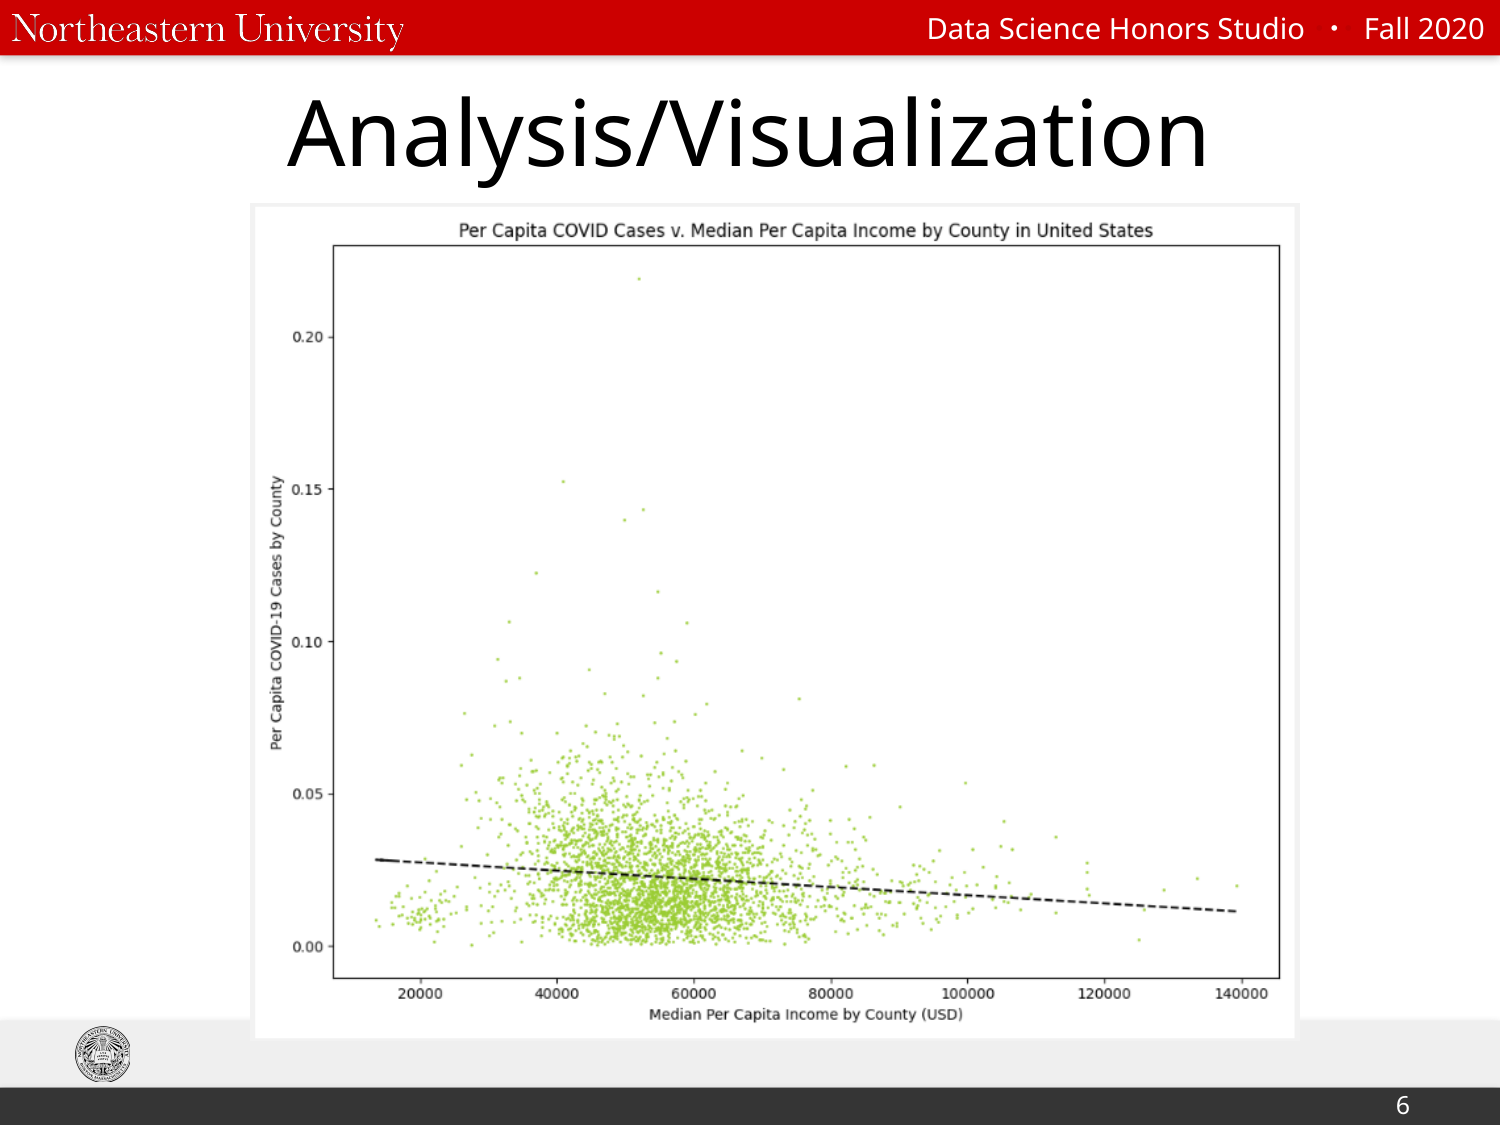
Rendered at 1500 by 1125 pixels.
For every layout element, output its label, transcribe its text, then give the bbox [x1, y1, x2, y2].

picture [250, 203, 1301, 1042]
slide_number ‹#› [1245, 1087, 1425, 1125]
picture [11, 14, 404, 53]
picture [75, 1026, 130, 1082]
title Analysis/Visualization [75, 80, 1425, 179]
